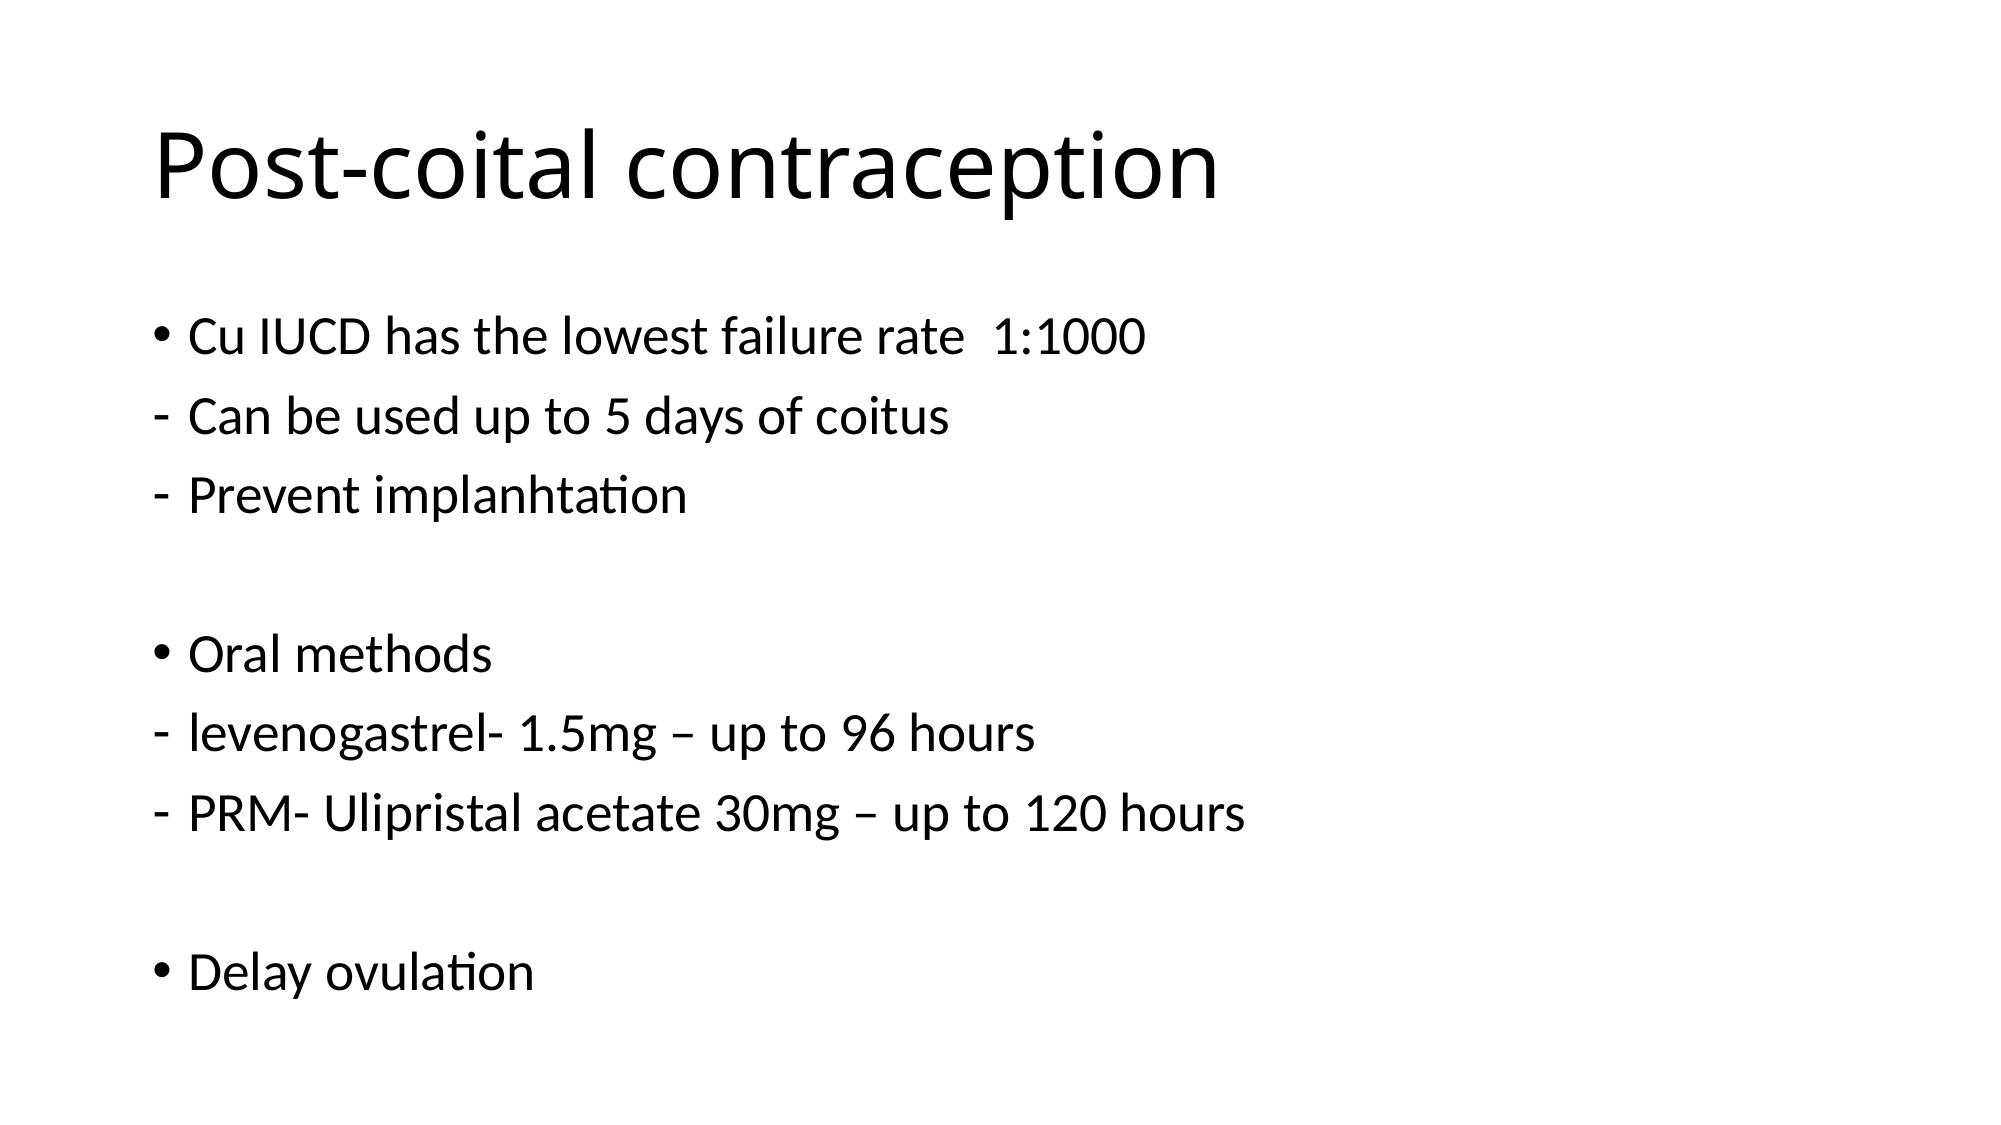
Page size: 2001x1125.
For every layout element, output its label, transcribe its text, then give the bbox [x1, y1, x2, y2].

list Cu IUCD has the lowest failure rate 1:1000 Can be used up to 5 days of coitus Prevent implanhtation Oral methods levenogastrel- 1.5mg – up to 96 hours PRM- Ulipristal acetate 30mg – up to 120 hours Delay ovulation [137, 299, 1863, 1014]
title Post-coital contraception [137, 59, 1863, 278]
